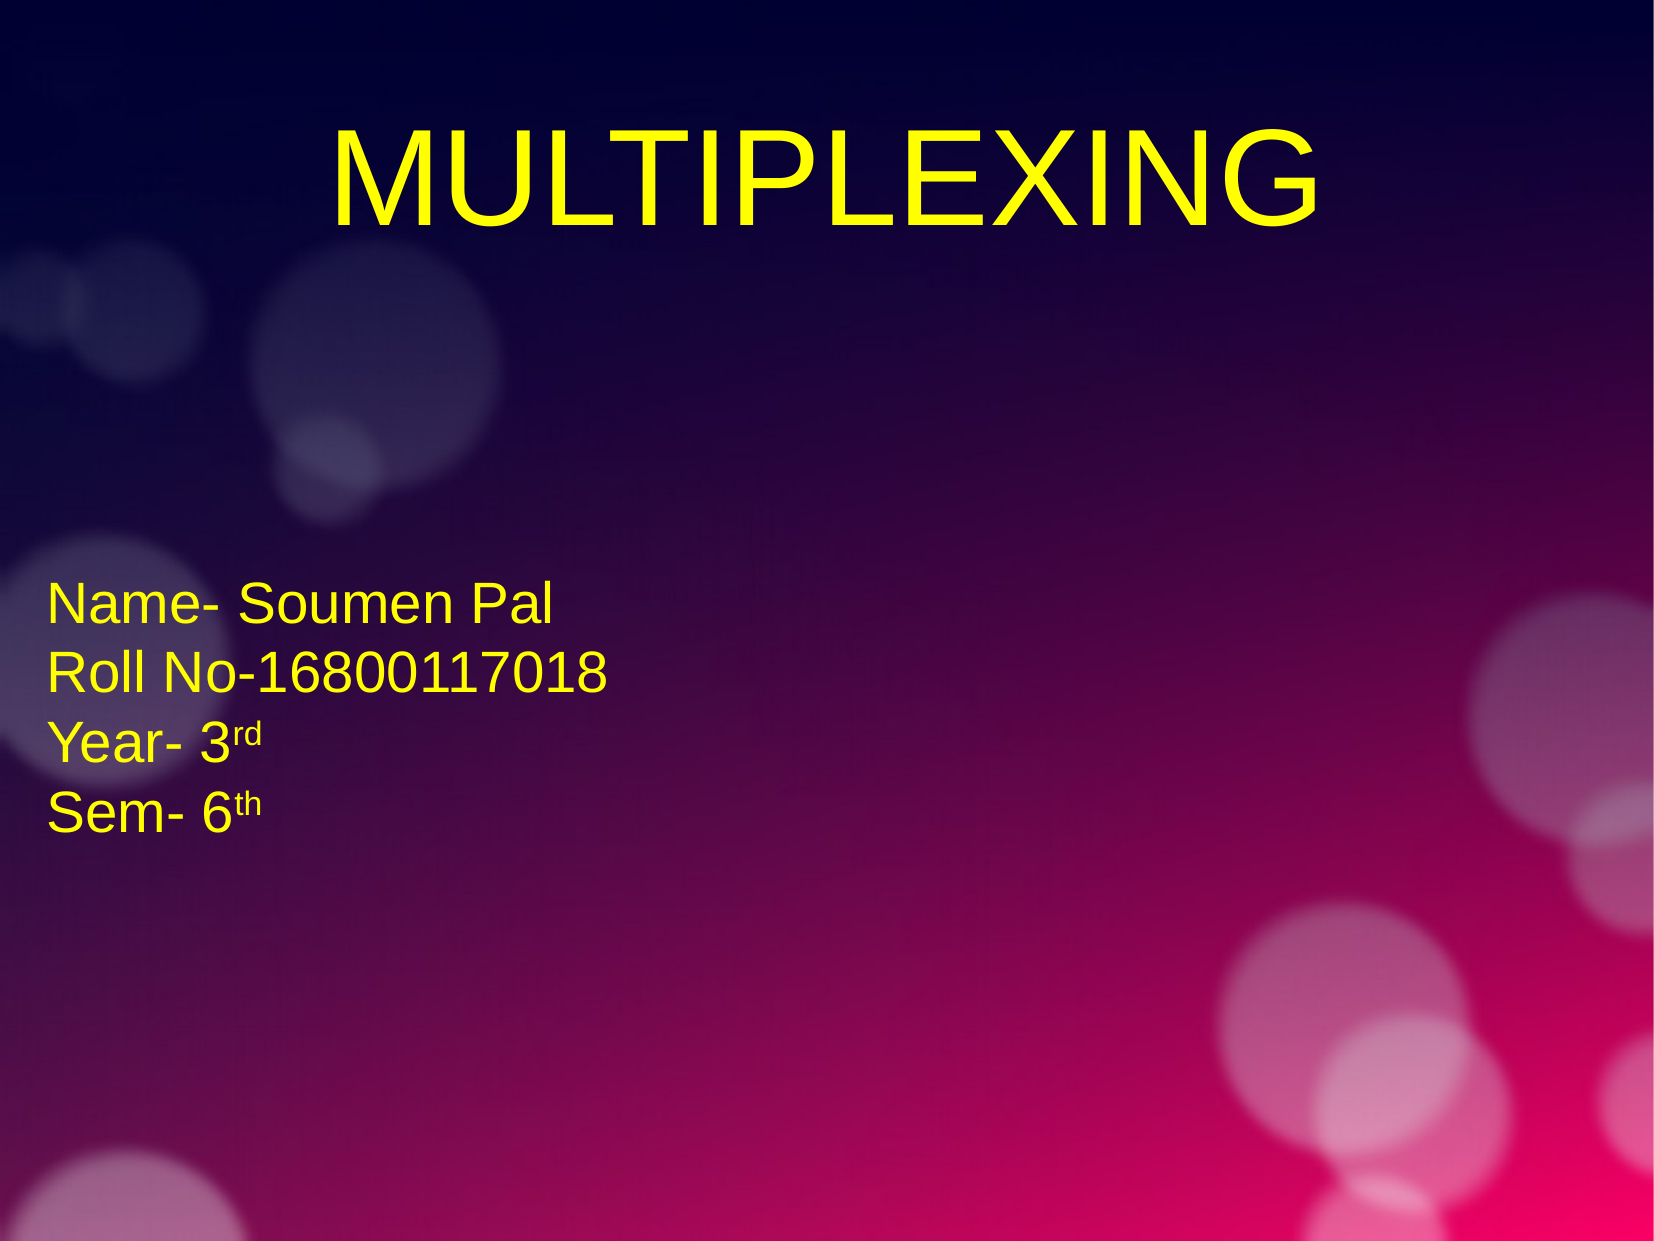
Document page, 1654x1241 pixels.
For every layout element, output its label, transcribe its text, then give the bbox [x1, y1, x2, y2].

picture [0, 0, 1654, 1241]
text_box MULTIPLEXING [82, 66, 1571, 274]
text_box Name- Soumen Pal Roll No-16800117018 Year- 3rd Sem- 6th [46, 321, 1535, 1088]
